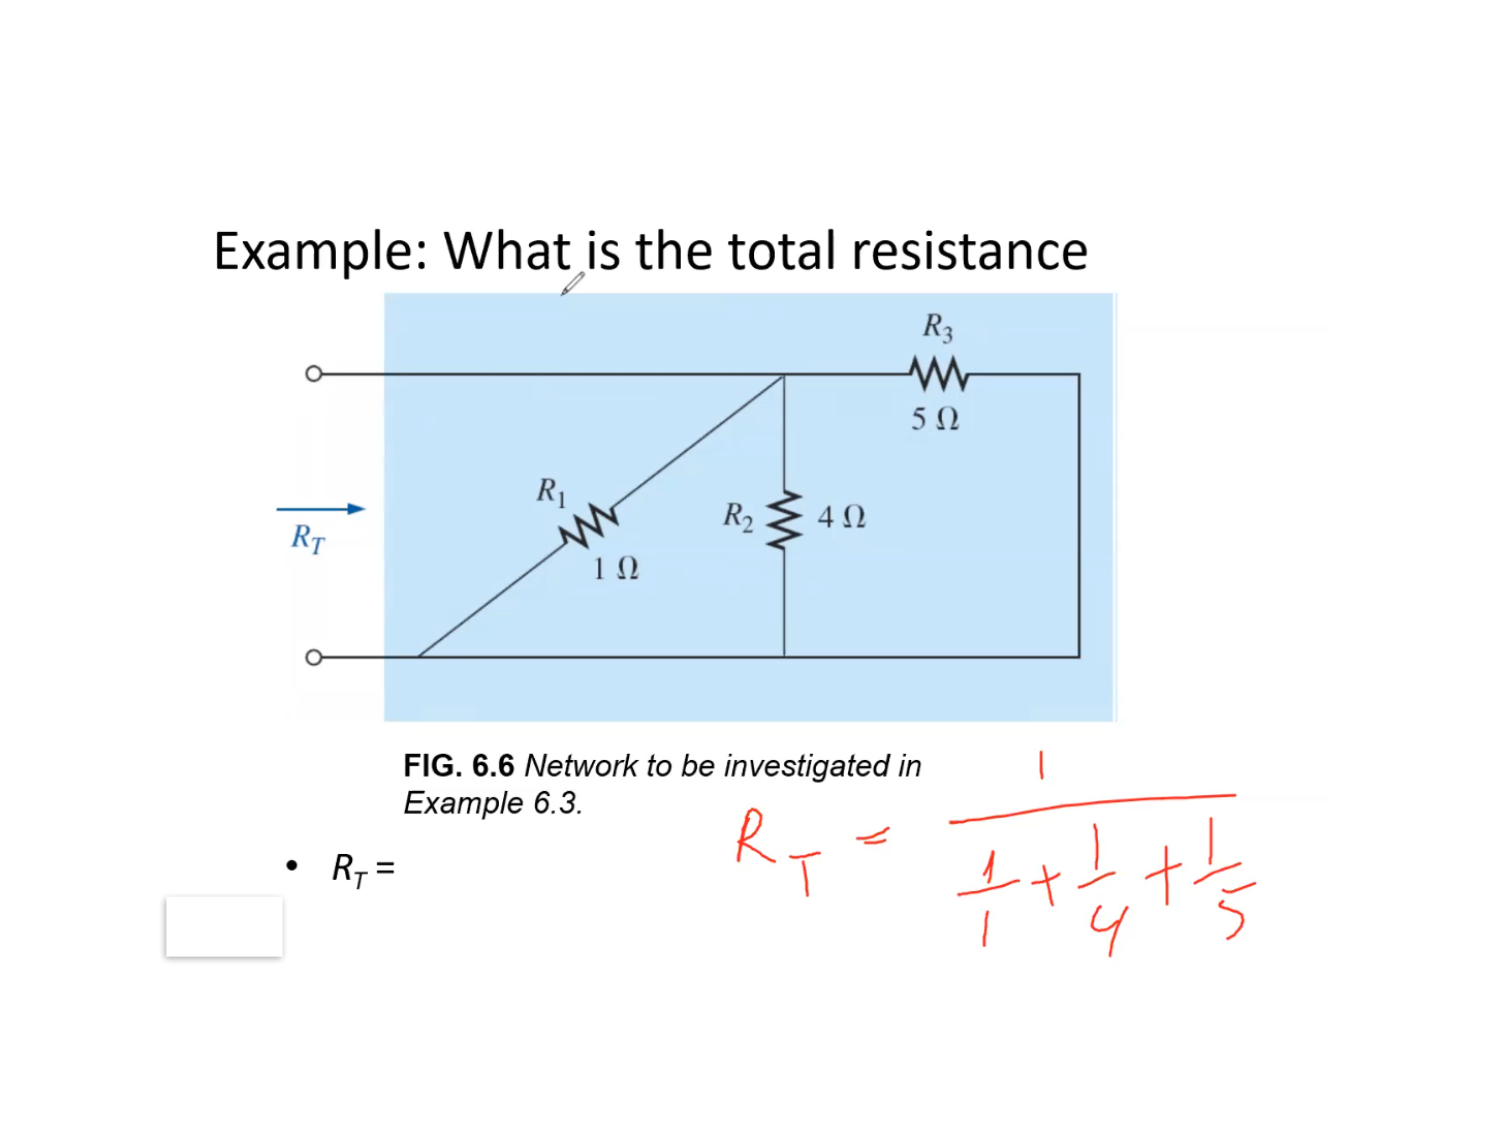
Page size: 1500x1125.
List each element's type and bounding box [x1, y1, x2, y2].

text_box [166, 896, 176, 957]
picture [181, 153, 1334, 982]
